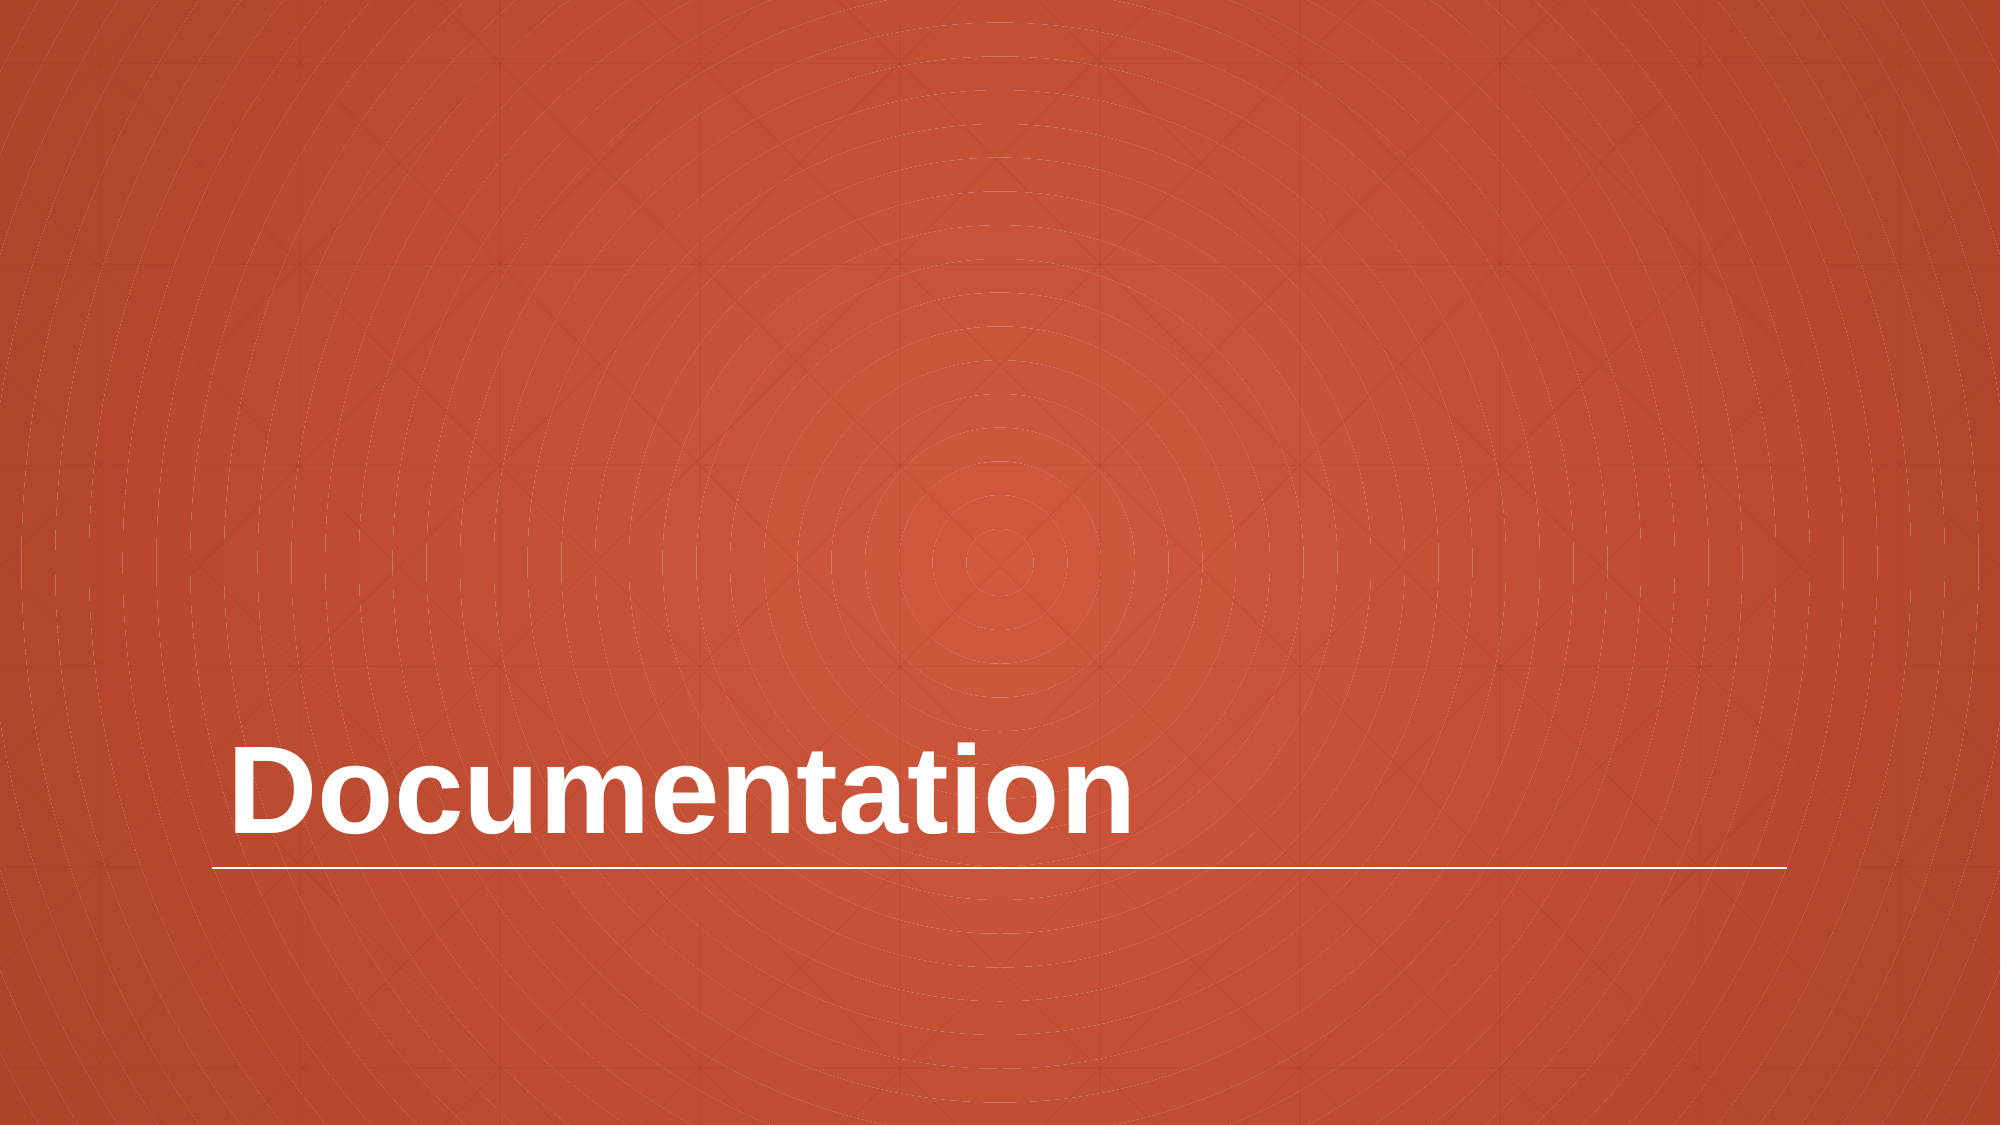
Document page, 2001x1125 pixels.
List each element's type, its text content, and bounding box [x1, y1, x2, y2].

title Documentation [212, 416, 1788, 867]
